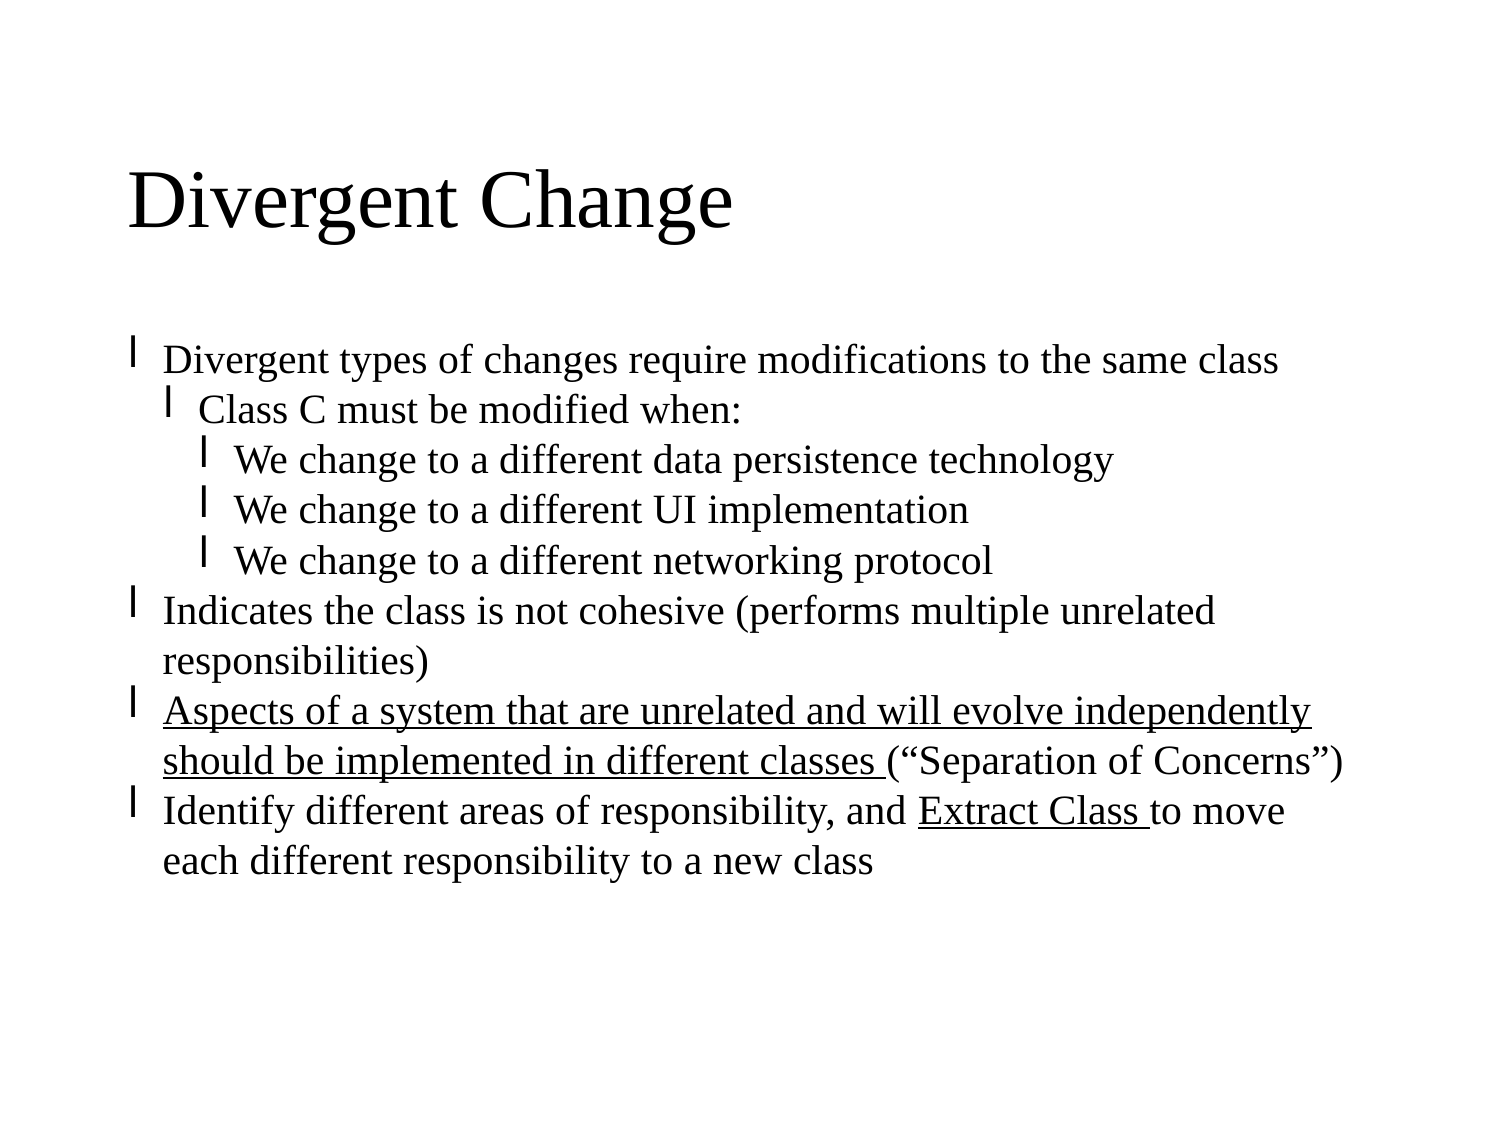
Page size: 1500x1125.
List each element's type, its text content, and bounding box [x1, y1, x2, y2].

text_box Divergent types of changes require modifications to the same class Class C must be modified when: We change to a different data persistence technology We change to a different UI implementation We change to a different networking protocol Indicates the class is not cohesive (performs multiple unrelated responsibilities) Aspects of a system that are unrelated and will evolve independently should be implemented in different classes (“Separation of Concerns”) Identify different areas of responsibility, and Extract Class to move each different responsibility to a new class [112, 324, 1388, 1000]
text_box Divergent Change [112, 99, 1388, 288]
